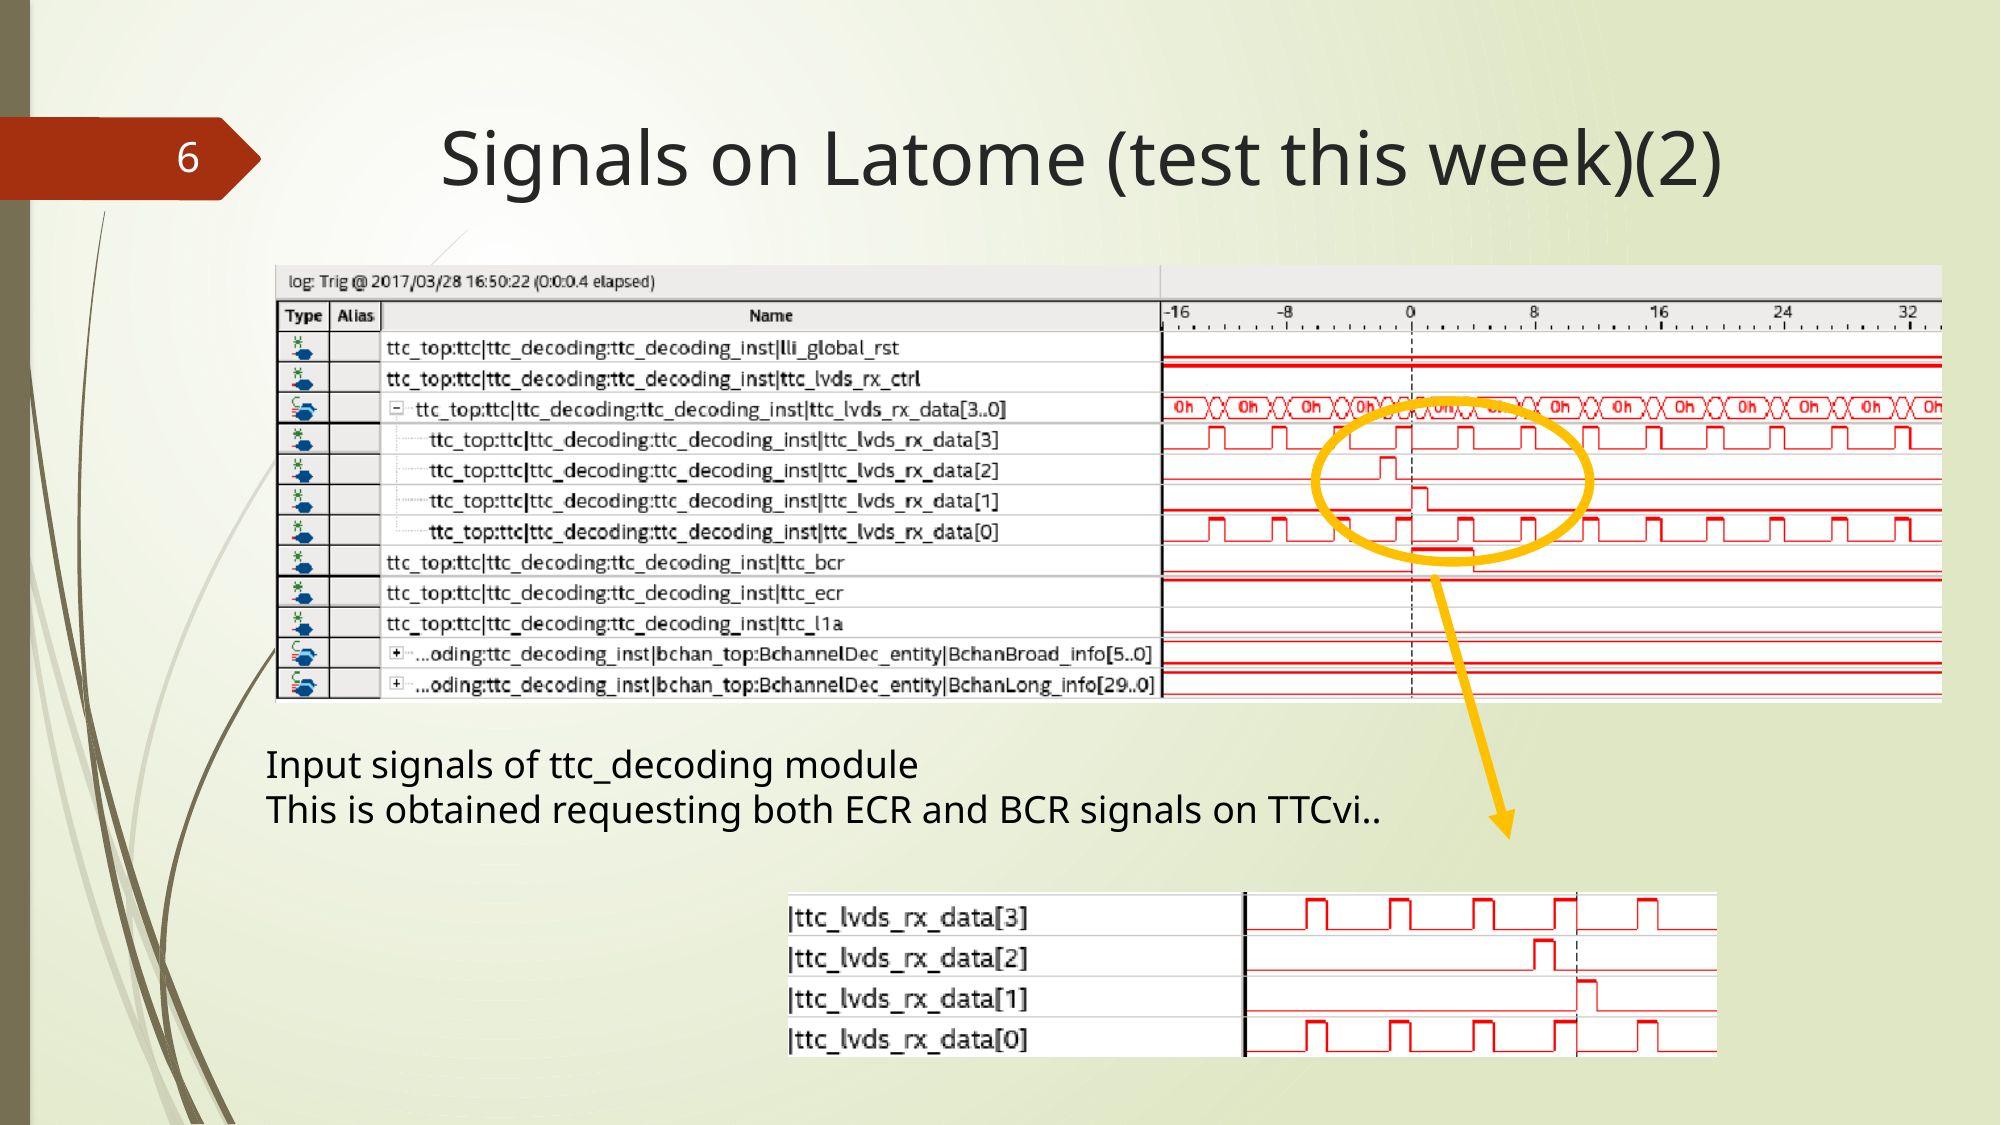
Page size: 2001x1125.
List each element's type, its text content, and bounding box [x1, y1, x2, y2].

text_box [1434, 578, 1510, 840]
slide_number 6 [87, 129, 216, 190]
picture [274, 265, 1942, 704]
text_box Input signals of ttc_decoding module This is obtained requesting both ECR and BCR signals on TTCvi.. [251, 733, 1408, 839]
picture [787, 891, 1717, 1057]
title Signals on Latome (test this week)(2) [425, 102, 1974, 313]
